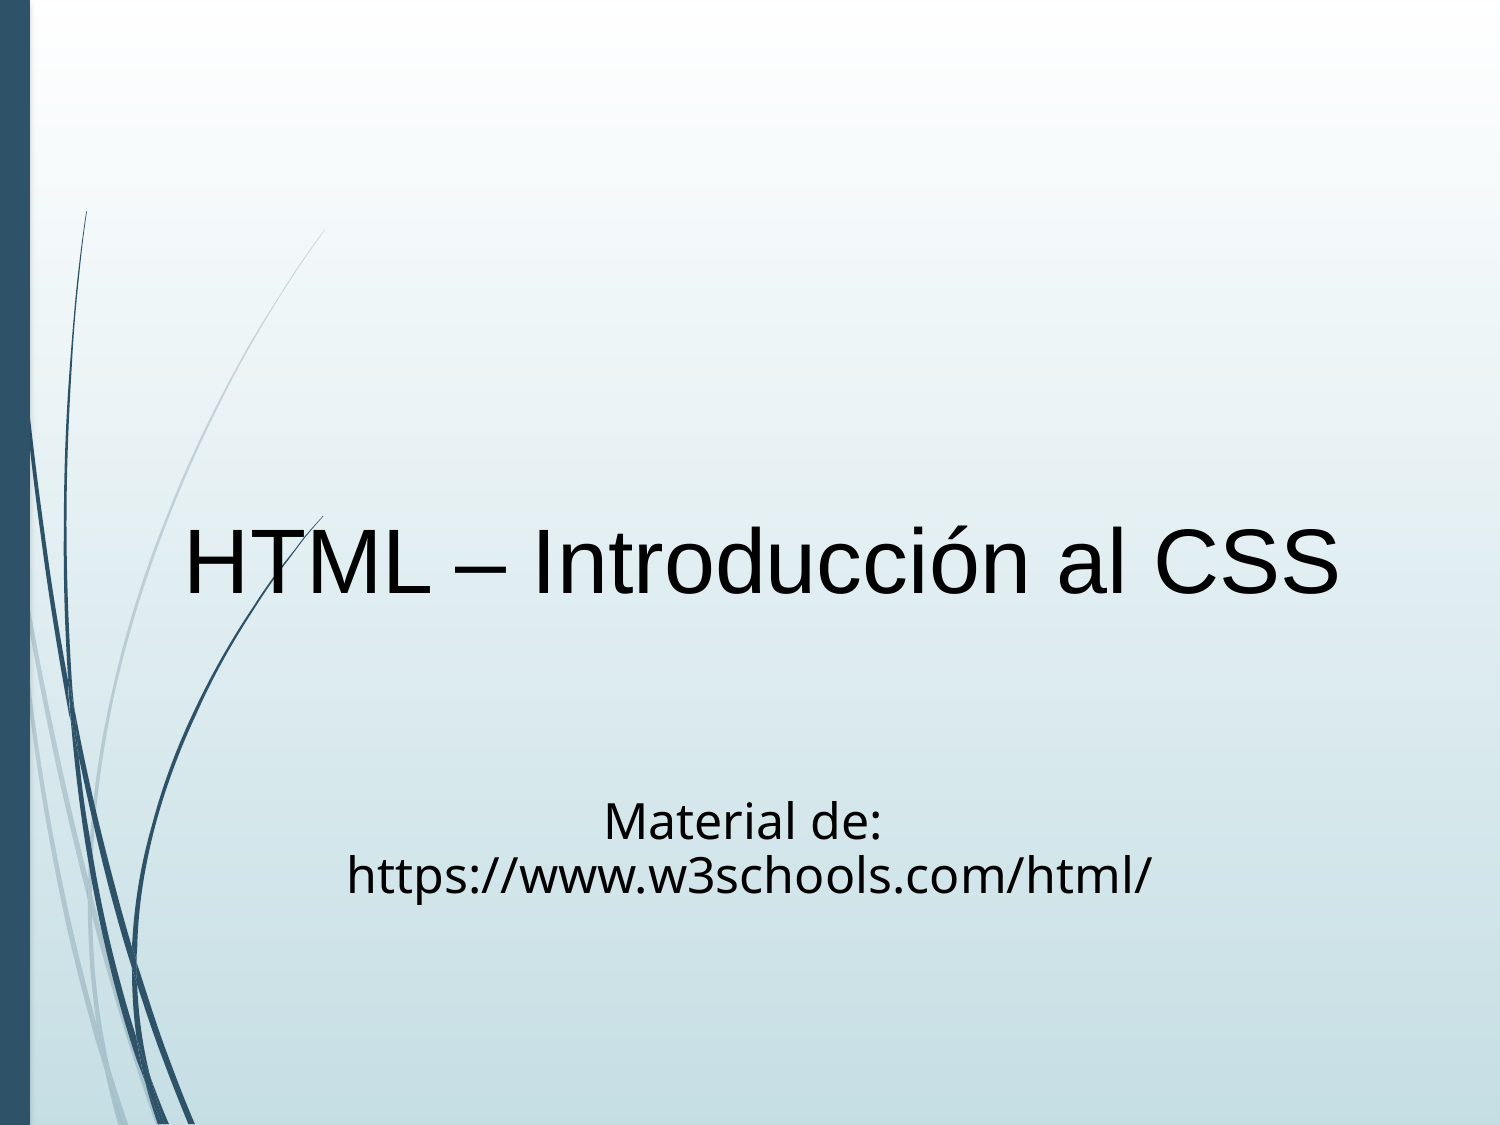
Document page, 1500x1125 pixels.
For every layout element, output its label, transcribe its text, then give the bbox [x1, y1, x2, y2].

text_box Material de: https://www.w3schools.com/html/ [112, 655, 1388, 1046]
text_box HTML – Introducción al CSS [126, 438, 1402, 675]
